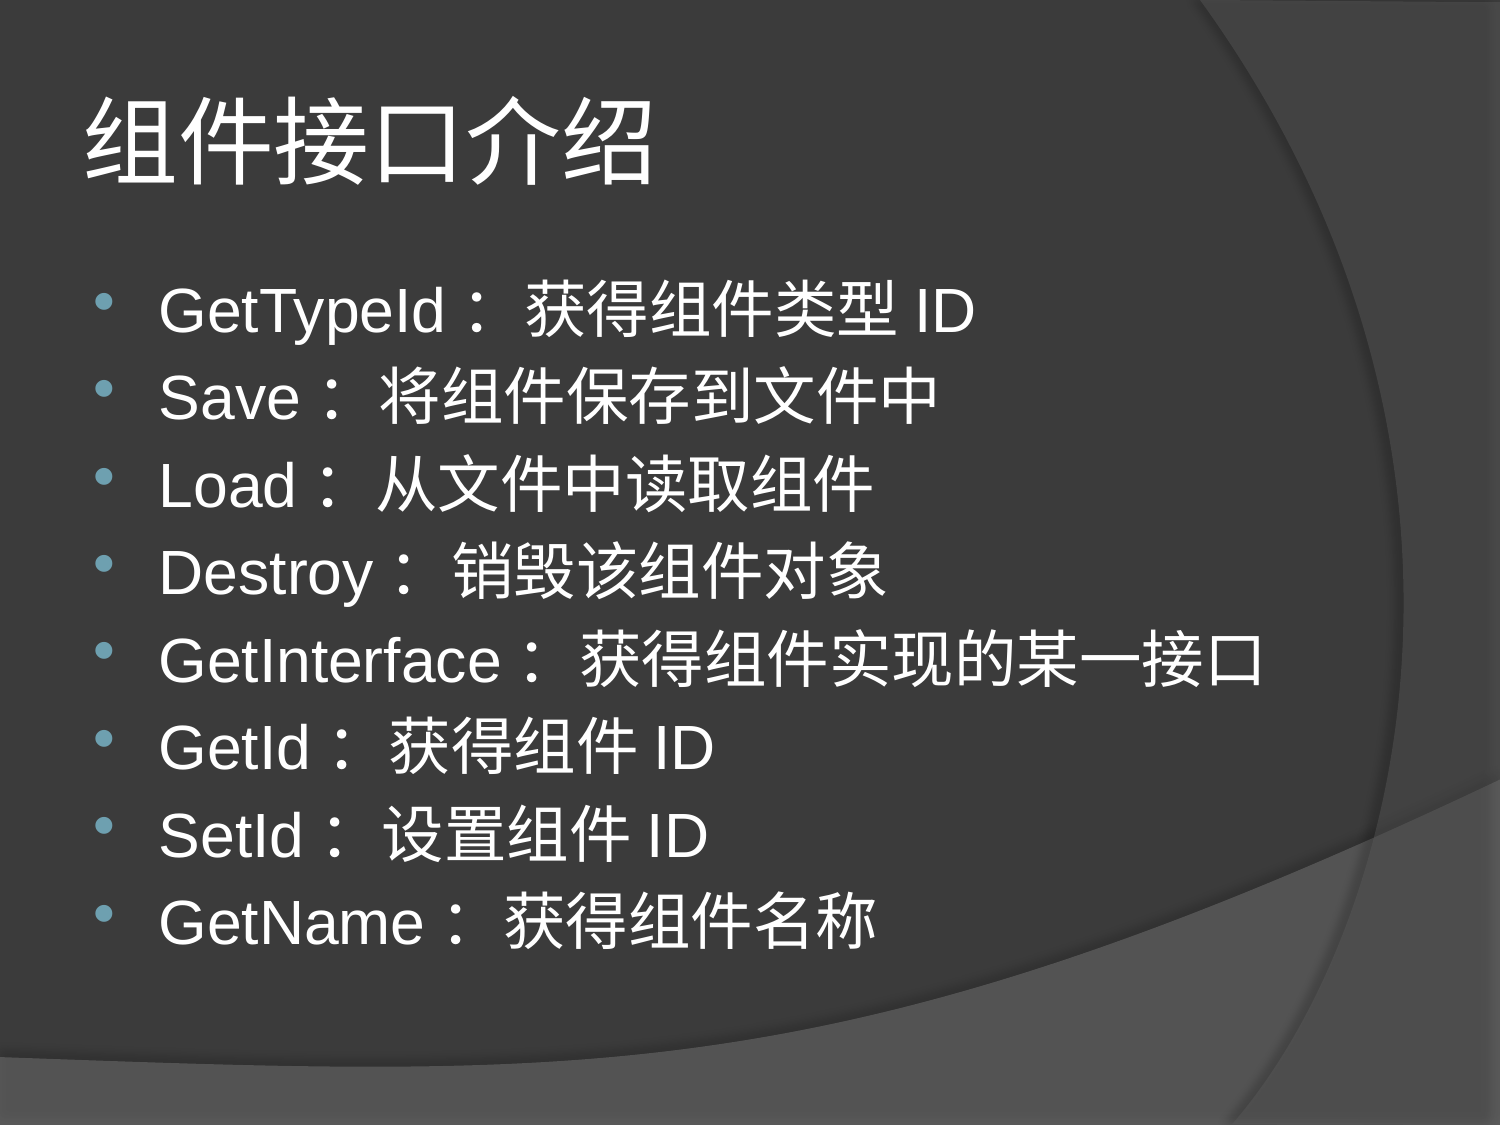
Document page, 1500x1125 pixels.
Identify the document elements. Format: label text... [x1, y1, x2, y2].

title 组件接口介绍 [75, 45, 1300, 233]
list GetTypeId：获得组件类型ID Save：将组件保存到文件中 Load：从文件中读取组件 Destroy：销毁该组件对象 GetInterface：获得组件实现的某一接口 GetId：获得组件ID SetId：设置组件ID GetName：获得组件名称 [75, 262, 1300, 1005]
